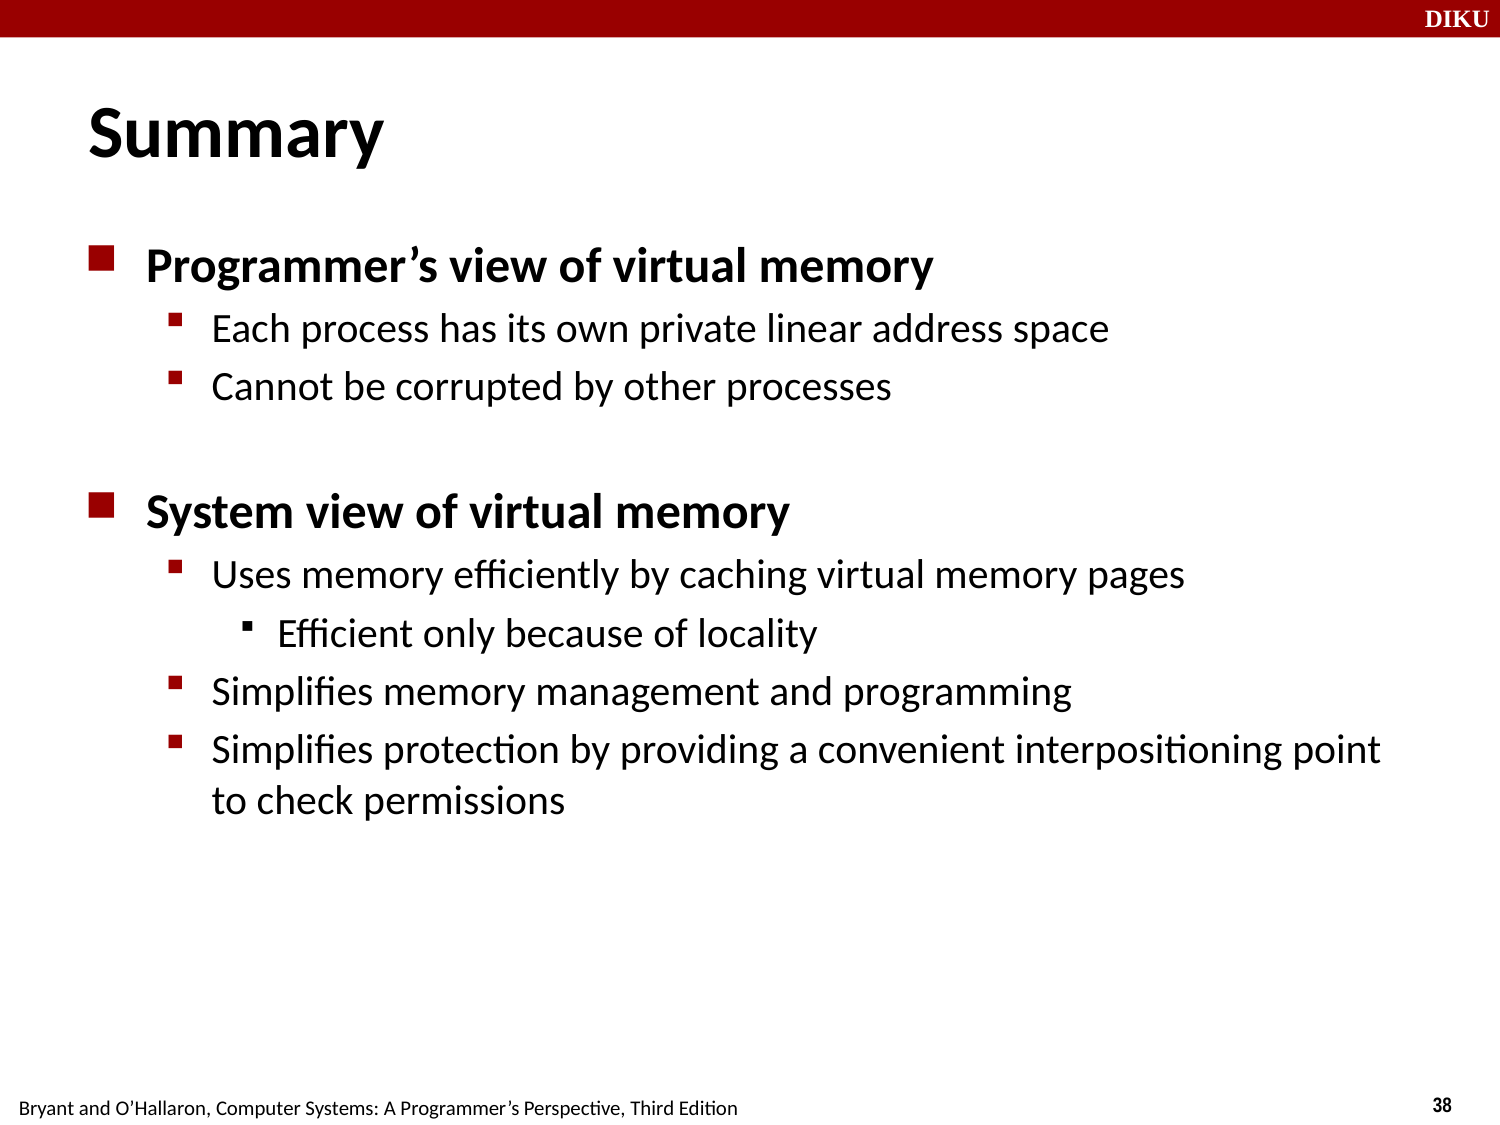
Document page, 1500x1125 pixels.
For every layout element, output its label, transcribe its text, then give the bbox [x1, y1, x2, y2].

text_box Summary [73, 80, 942, 175]
text_box Programmer’s view of virtual memory Each process has its own private linear address space Cannot be corrupted by other processes System view of virtual memory Uses memory efficiently by caching virtual memory pages Efficient only because of locality Simplifies memory management and programming Simplifies protection by providing a convenient interpositioning point to check permissions [75, 224, 1438, 1013]
